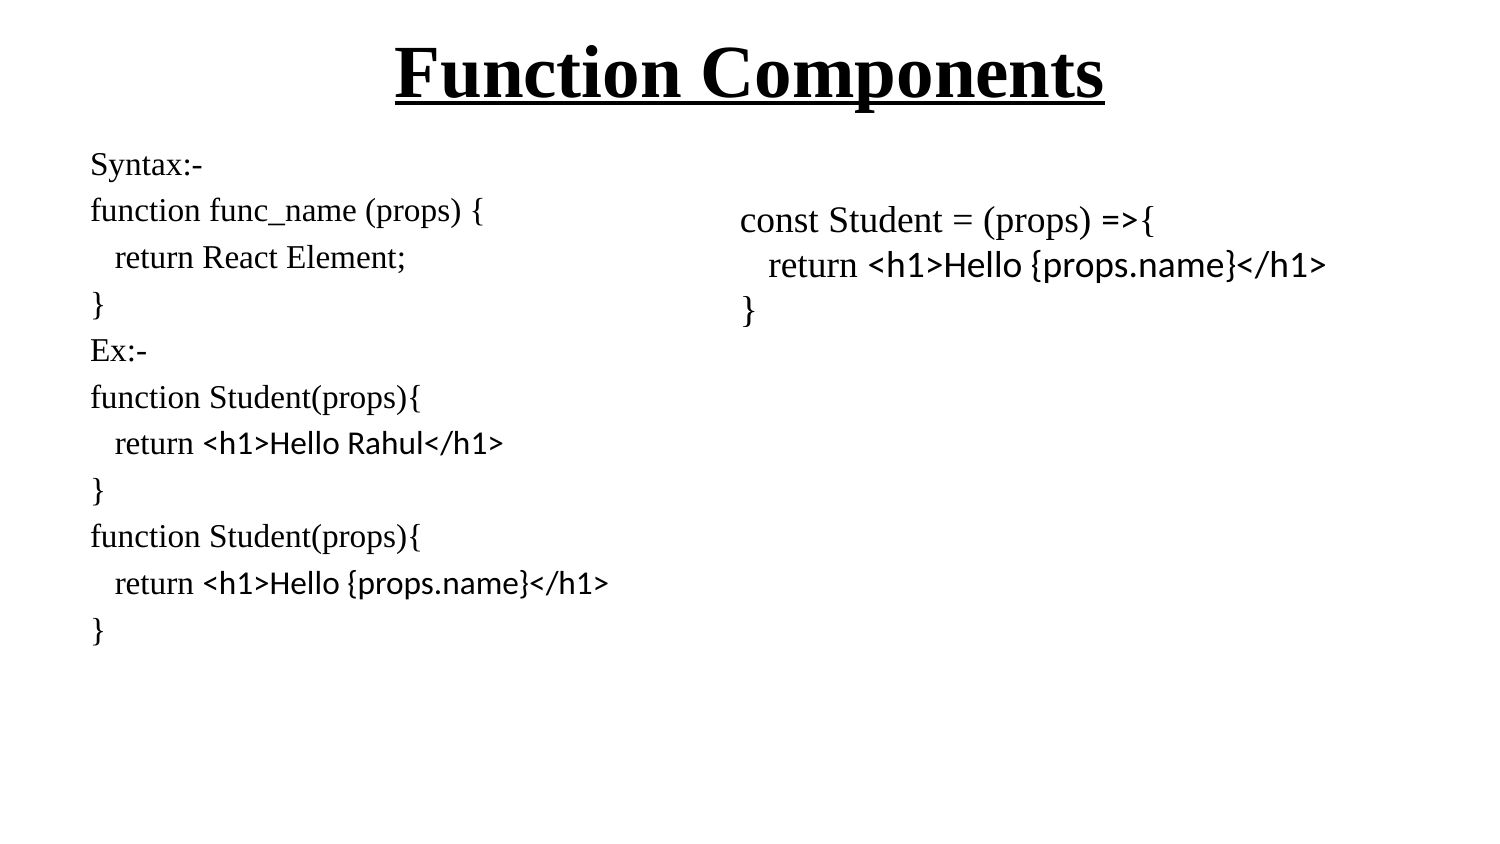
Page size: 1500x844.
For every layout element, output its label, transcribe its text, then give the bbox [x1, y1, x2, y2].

title Function Components [75, 0, 1425, 134]
text_box const Student = (props) =>{ return <h1>Hello {props.name}</h1> } [725, 187, 1404, 383]
list Syntax:- function func_name (props) { return React Element; } Ex:- function Student(props){ return <h1>Hello Rahul</h1> } function Student(props){ return <h1>Hello {props.name}</h1> } [75, 134, 1425, 810]
